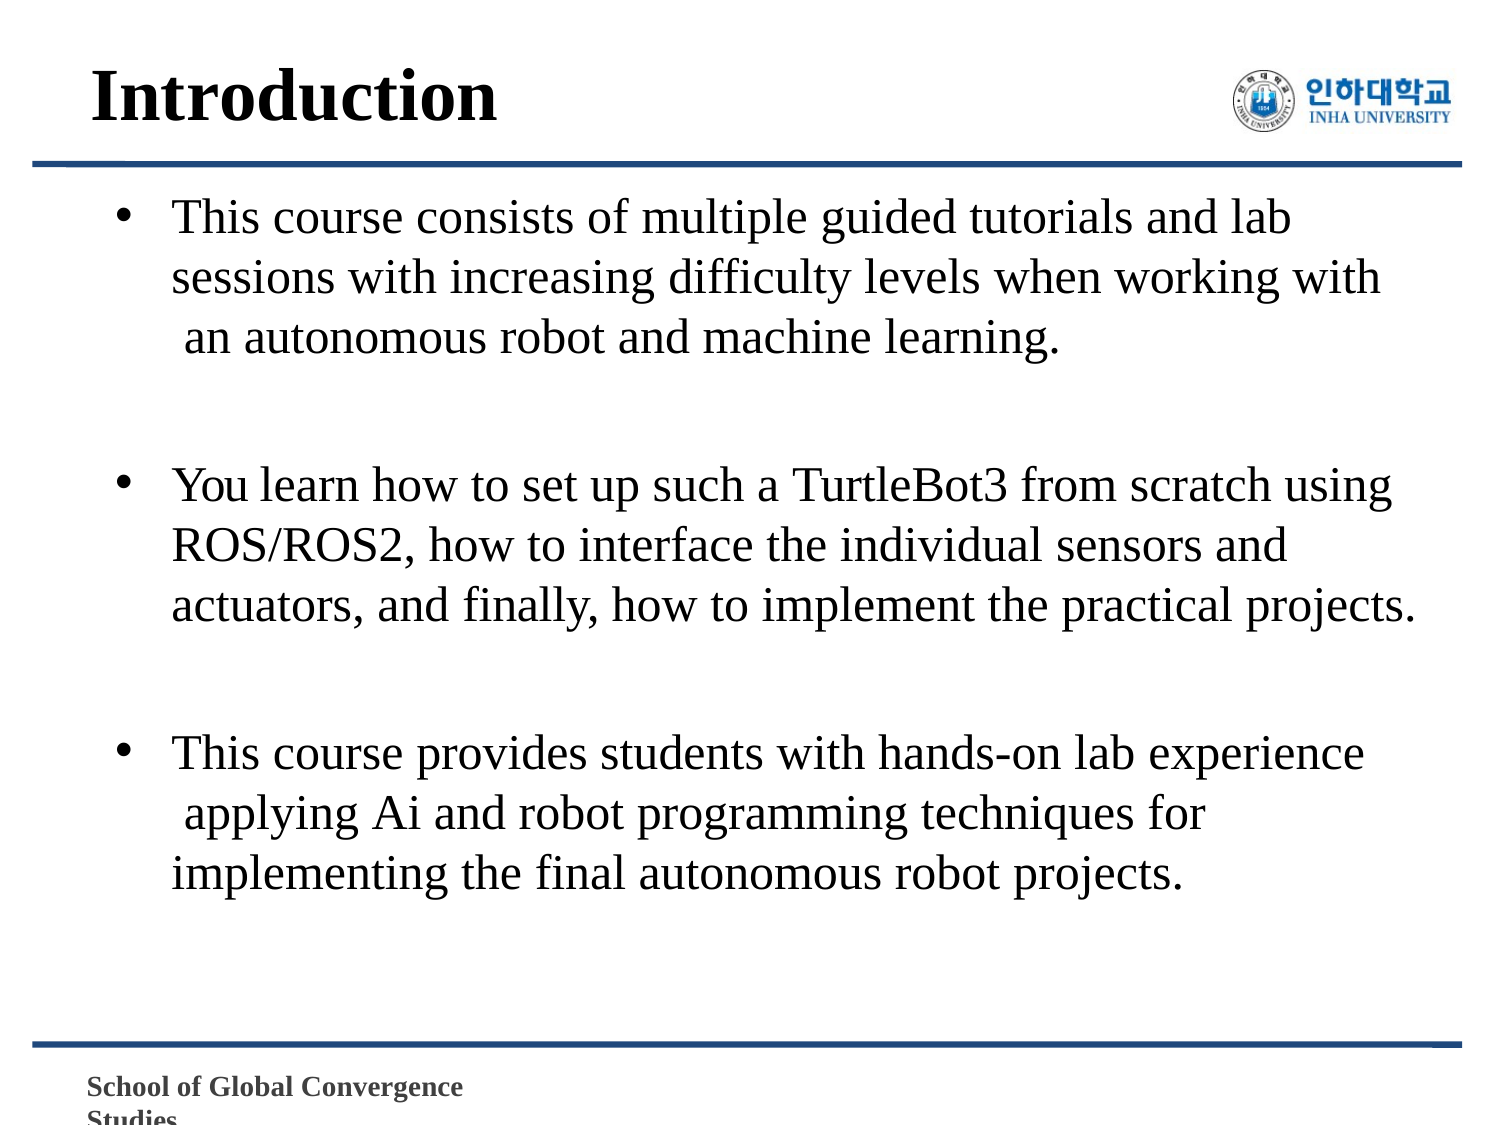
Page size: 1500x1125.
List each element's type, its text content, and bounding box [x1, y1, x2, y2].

footer School of Global Convergence Studies [84, 1068, 562, 1125]
title Introduction [87, 43, 500, 234]
text_box [1233, 68, 1457, 134]
text_box This course consists of multiple guided tutorials and lab sessions with increasing difficulty levels when working with an autonomous robot and machine learning. You learn how to set up such a TurtleBot3 from scratch using ROS/ROS2, how to interface the individual sensors and actuators, and finally, how to implement the practical projects. This course provides students with hands-on lab experience applying Ai and robot programming techniques for implementing the final autonomous robot projects. [113, 181, 1420, 900]
